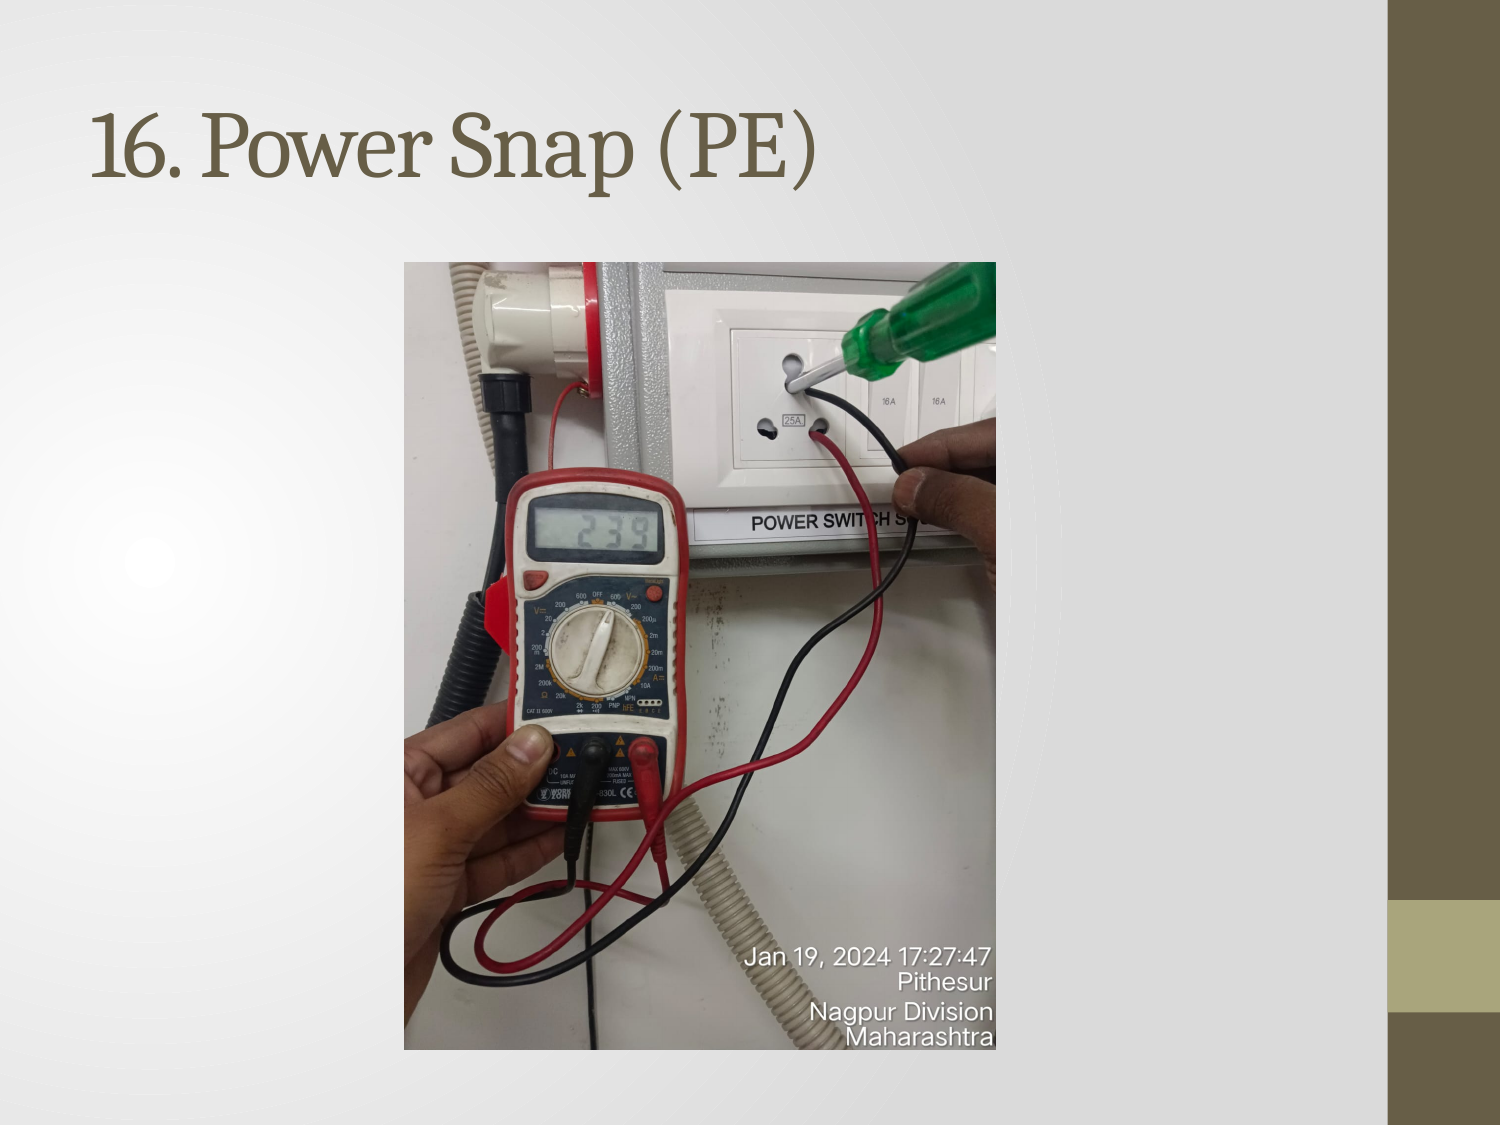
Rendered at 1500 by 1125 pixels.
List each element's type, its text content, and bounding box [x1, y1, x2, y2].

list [404, 261, 996, 1051]
title 16. Power Snap (PE) [75, 45, 1325, 233]
